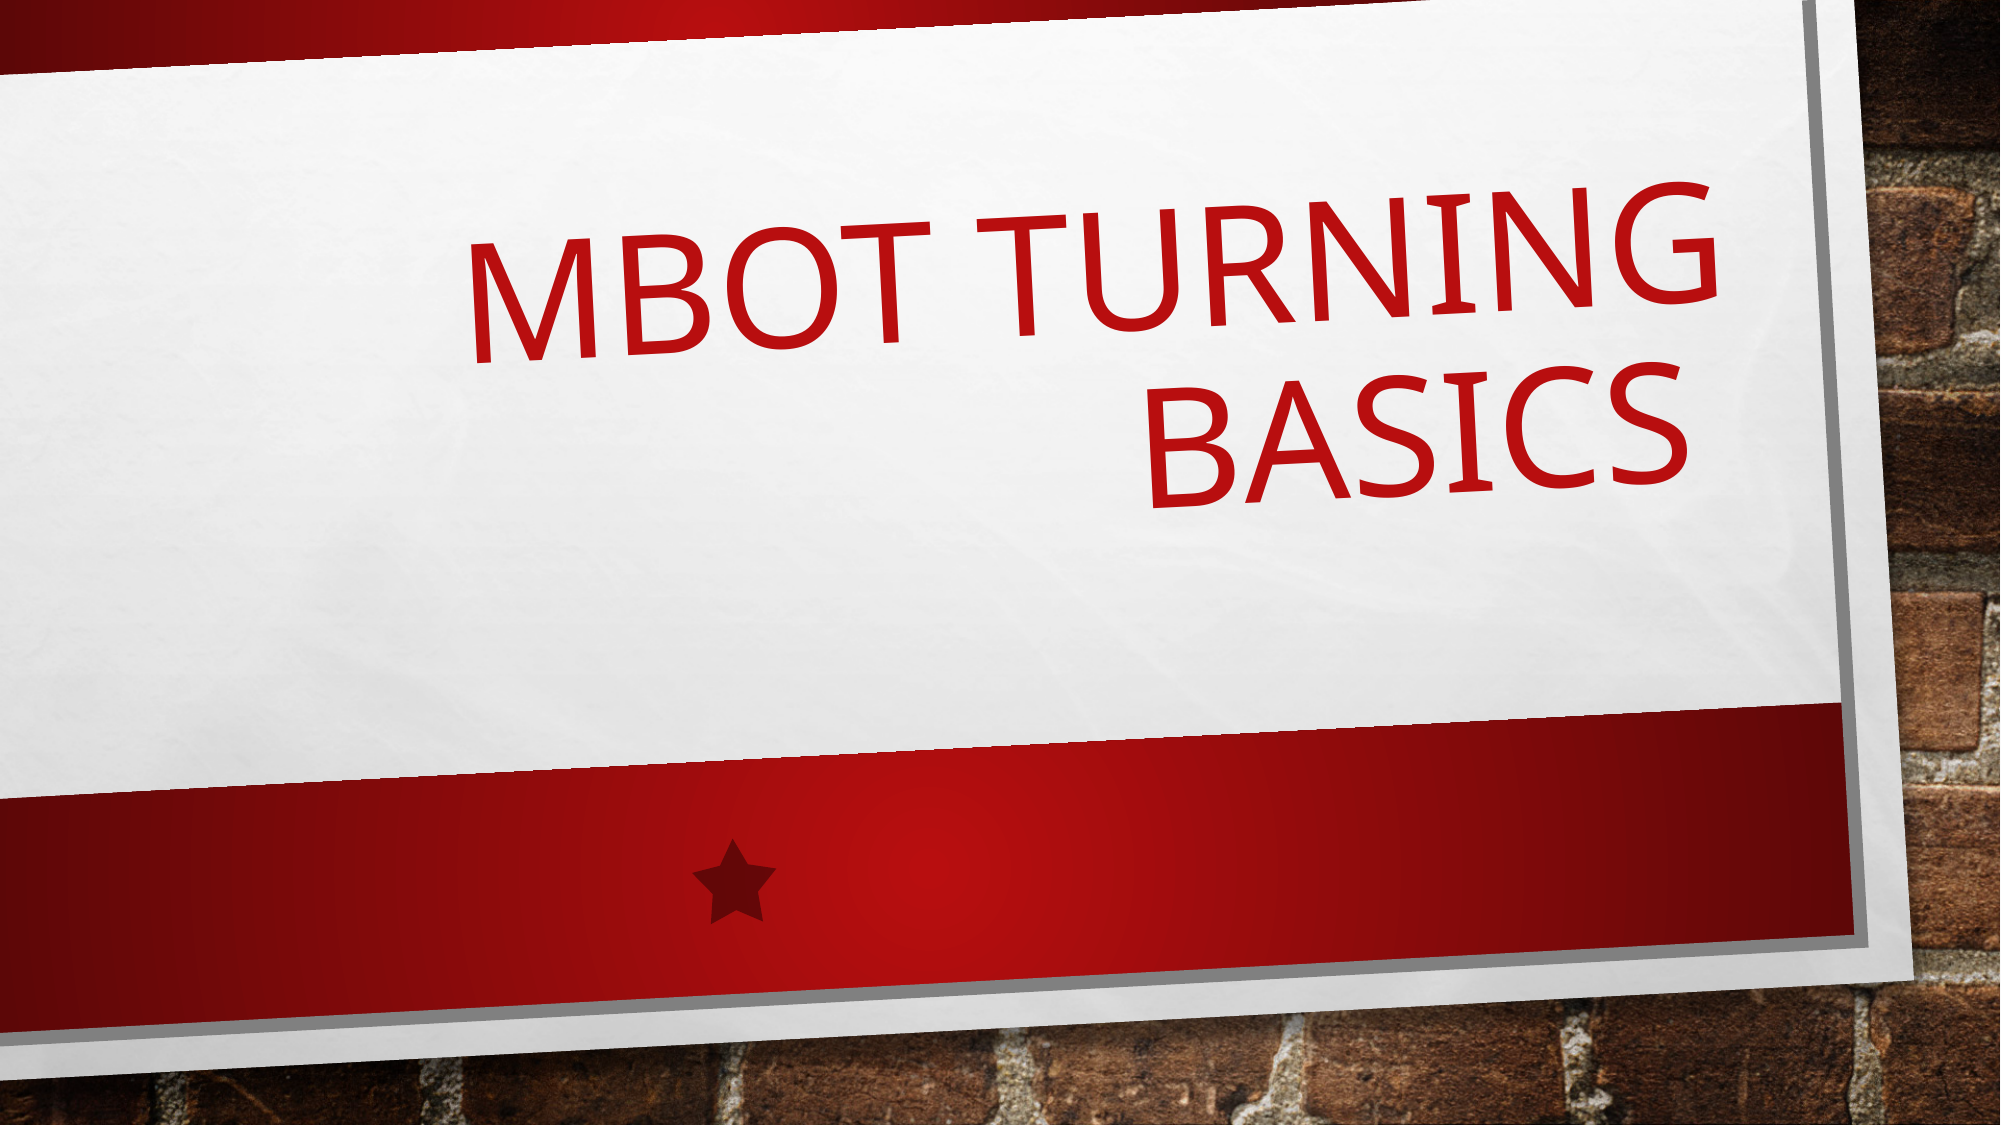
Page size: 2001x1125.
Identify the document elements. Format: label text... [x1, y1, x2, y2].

picture [0, 0, 2000, 1125]
title Mbot Turning Basics [135, 67, 1758, 605]
